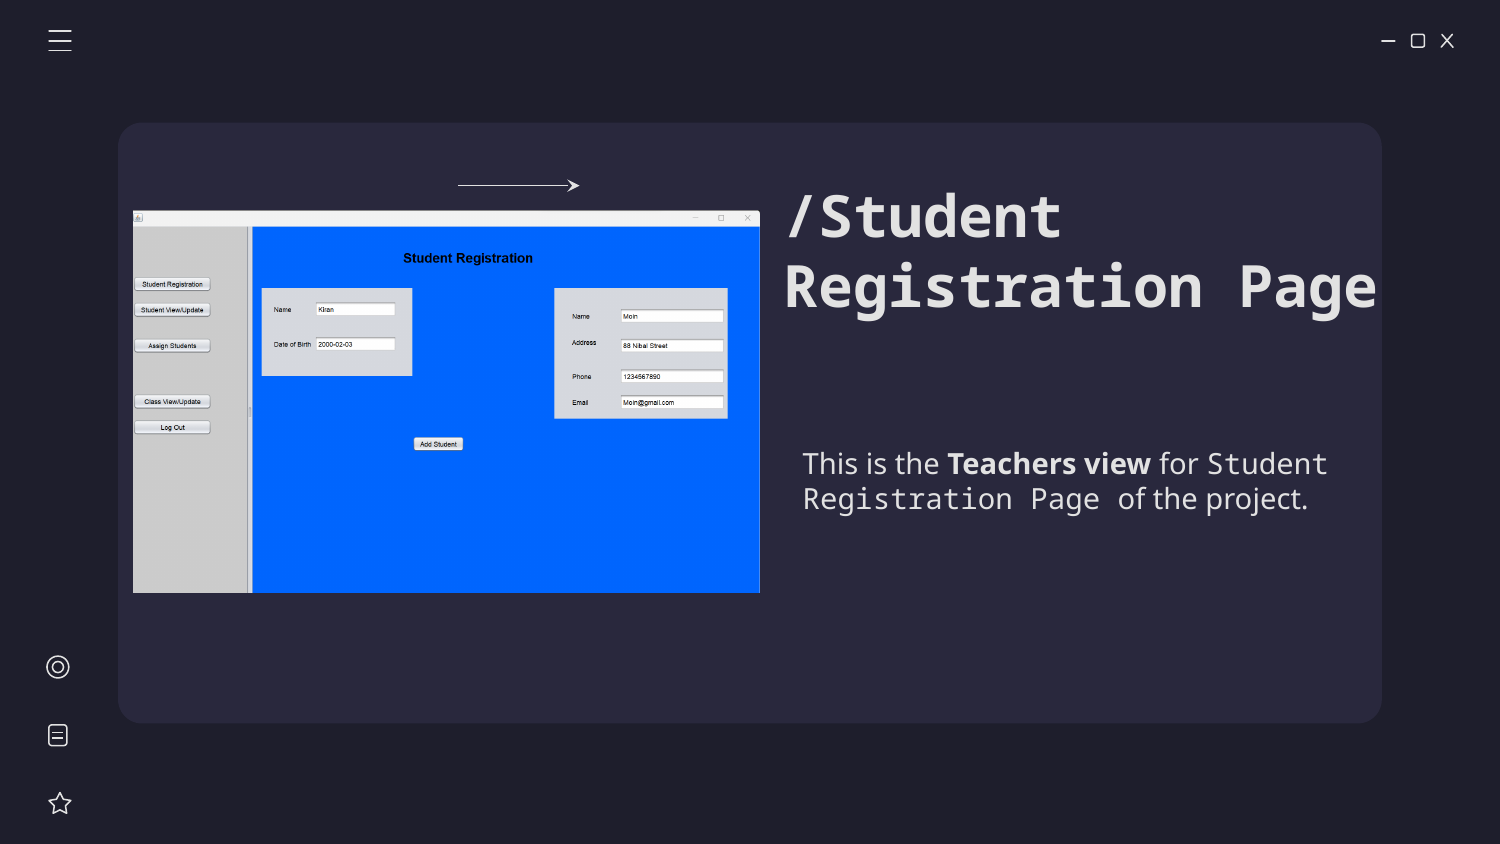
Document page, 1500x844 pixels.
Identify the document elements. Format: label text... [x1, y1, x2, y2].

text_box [46, 655, 72, 814]
text_box [46, 27, 74, 32]
title /Student Registration Page [768, 139, 1492, 361]
picture [133, 210, 761, 593]
subtitle This is the Teachers view for Student Registration Page of the project. [787, 350, 1381, 611]
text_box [48, 30, 72, 51]
